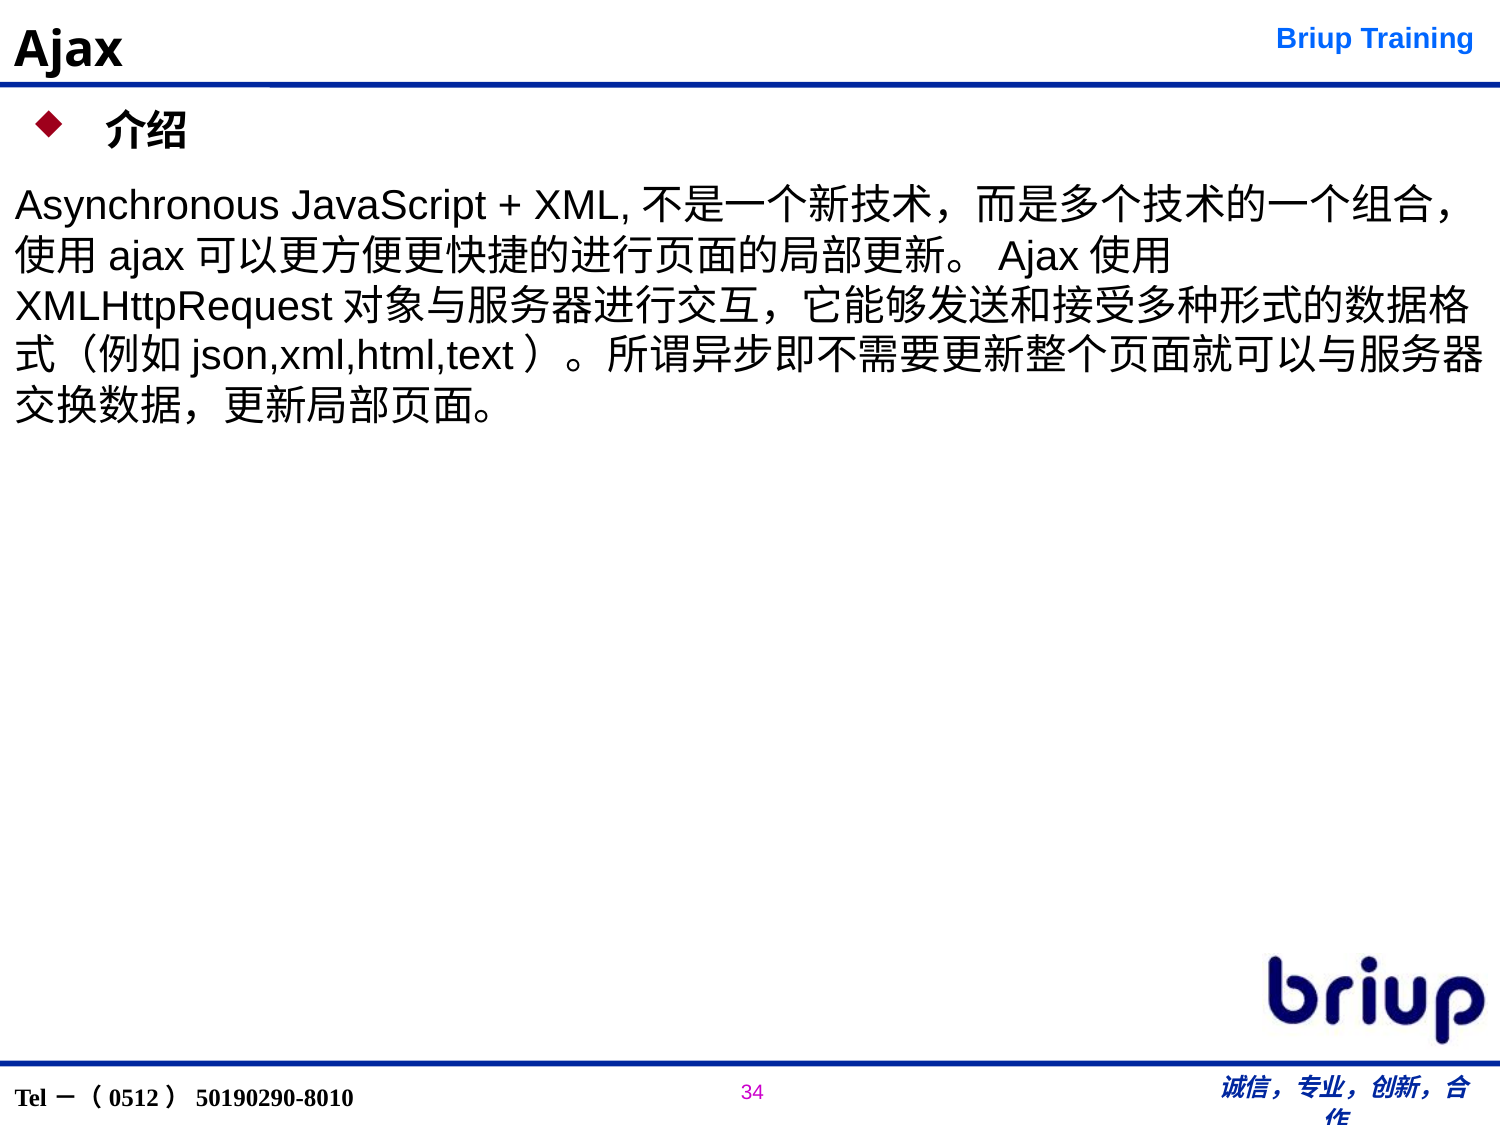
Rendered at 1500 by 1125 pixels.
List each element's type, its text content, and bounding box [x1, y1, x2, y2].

list 介绍 Asynchronous JavaScript + XML,不是一个新技术，而是多个技术的一个组合，使用ajax可以更方便更快捷的进行页面的局部更新。Ajax使用XMLHttpRequest对象与服务器进行交互，它能够发送和接受多种形式的数据格式（例如json,xml,html,text）。所谓异步即不需要更新整个页面就可以与服务器交换数据，更新局部页面。 [0, 96, 1500, 1063]
title Ajax [0, 0, 1251, 85]
